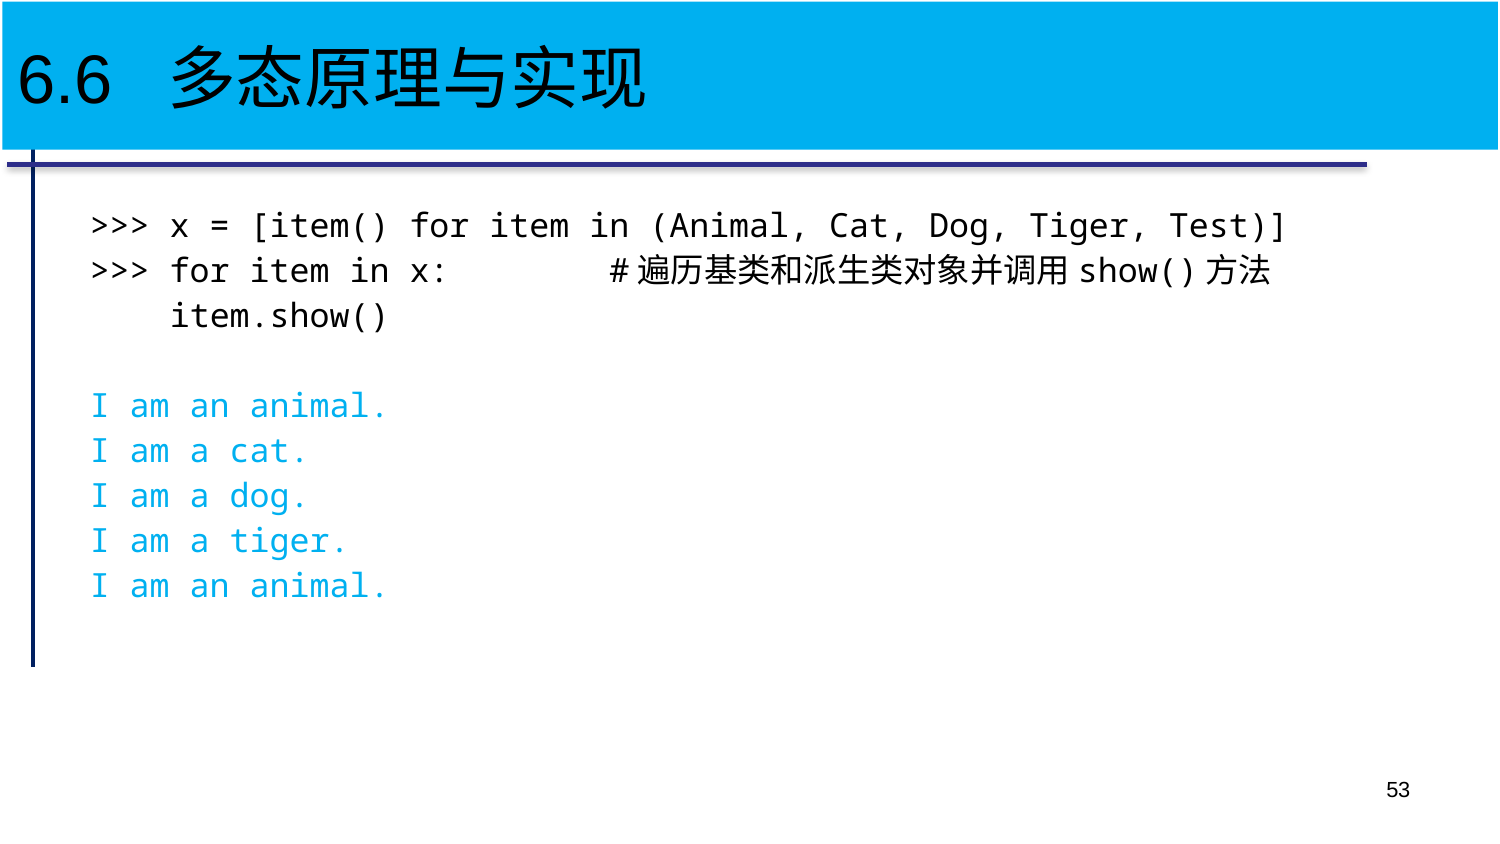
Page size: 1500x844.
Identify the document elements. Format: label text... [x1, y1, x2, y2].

list >>> x = [item() for item in (Animal, Cat, Dog, Tiger, Test)] >>> for item in x: #遍历基类和派生类对象并调用show()方法 item.show() I am an animal. I am a cat. I am a dog. I am a tiger. I am an animal. [74, 196, 1426, 755]
title 6.6 多态原理与实现 [2, 1, 1499, 150]
slide_number 53 [1074, 768, 1426, 828]
